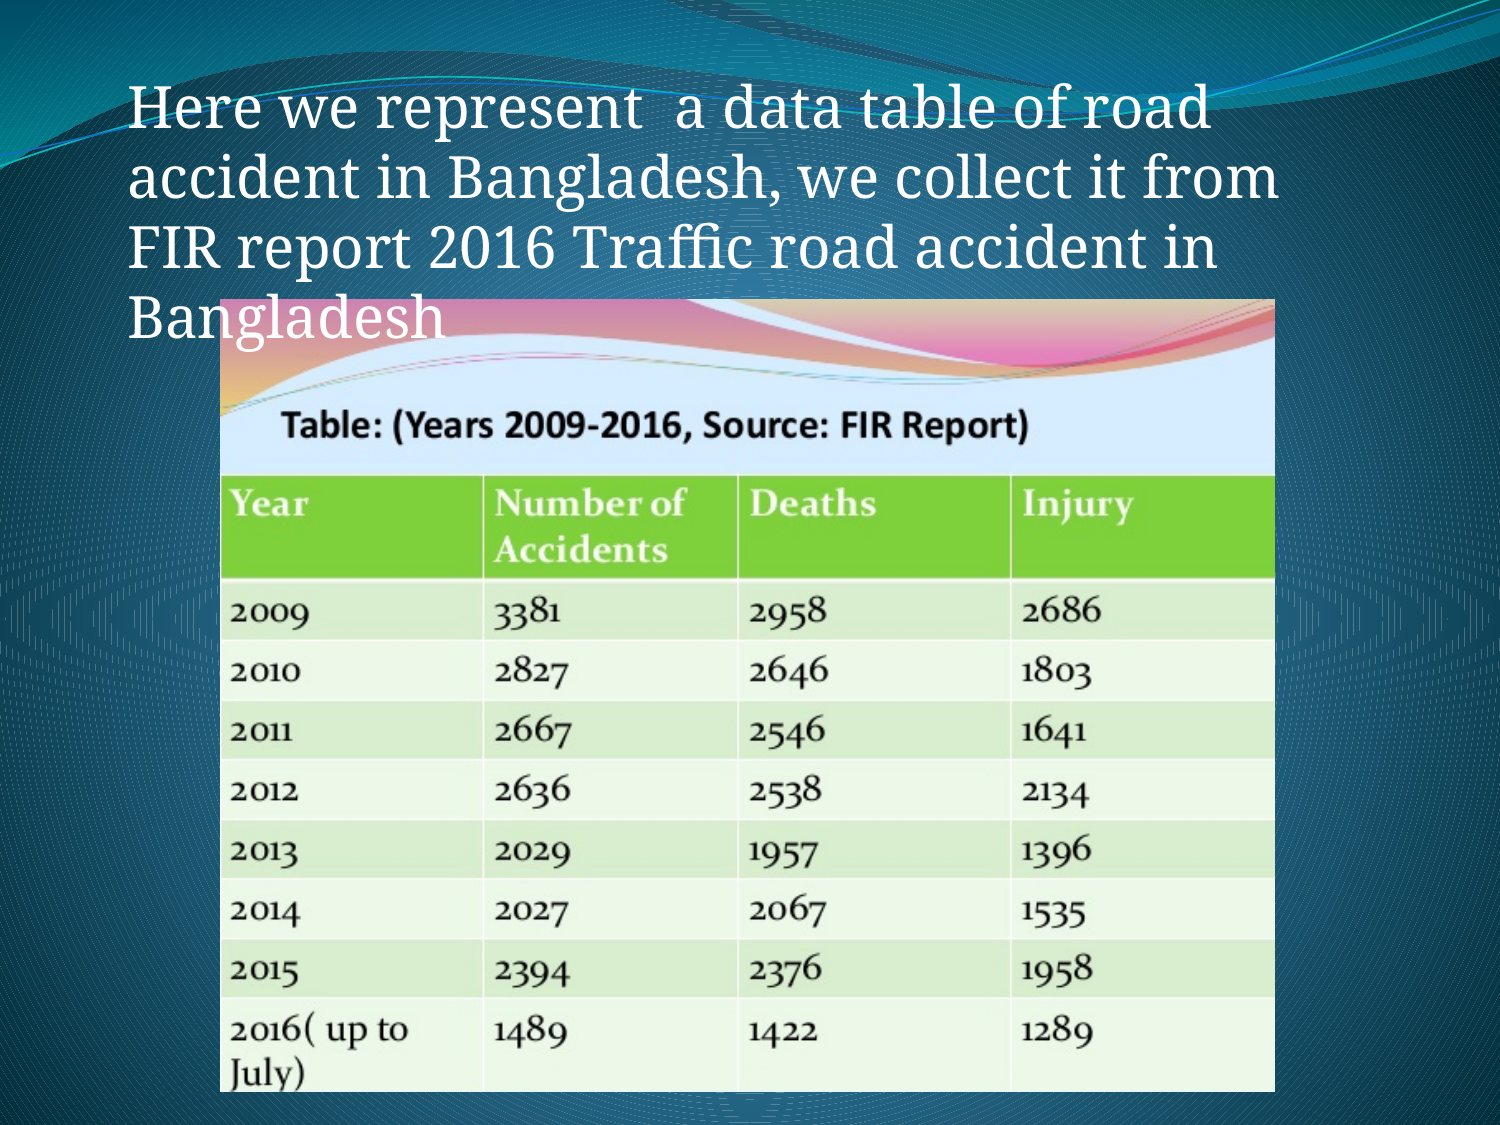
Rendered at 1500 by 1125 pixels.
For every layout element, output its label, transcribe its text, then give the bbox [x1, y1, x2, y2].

text_box Here we represent a data table of road accident in Bangladesh, we collect it from FIR report 2016 Traffic road accident in Bangladesh [112, 62, 1400, 403]
picture [220, 299, 1276, 1092]
